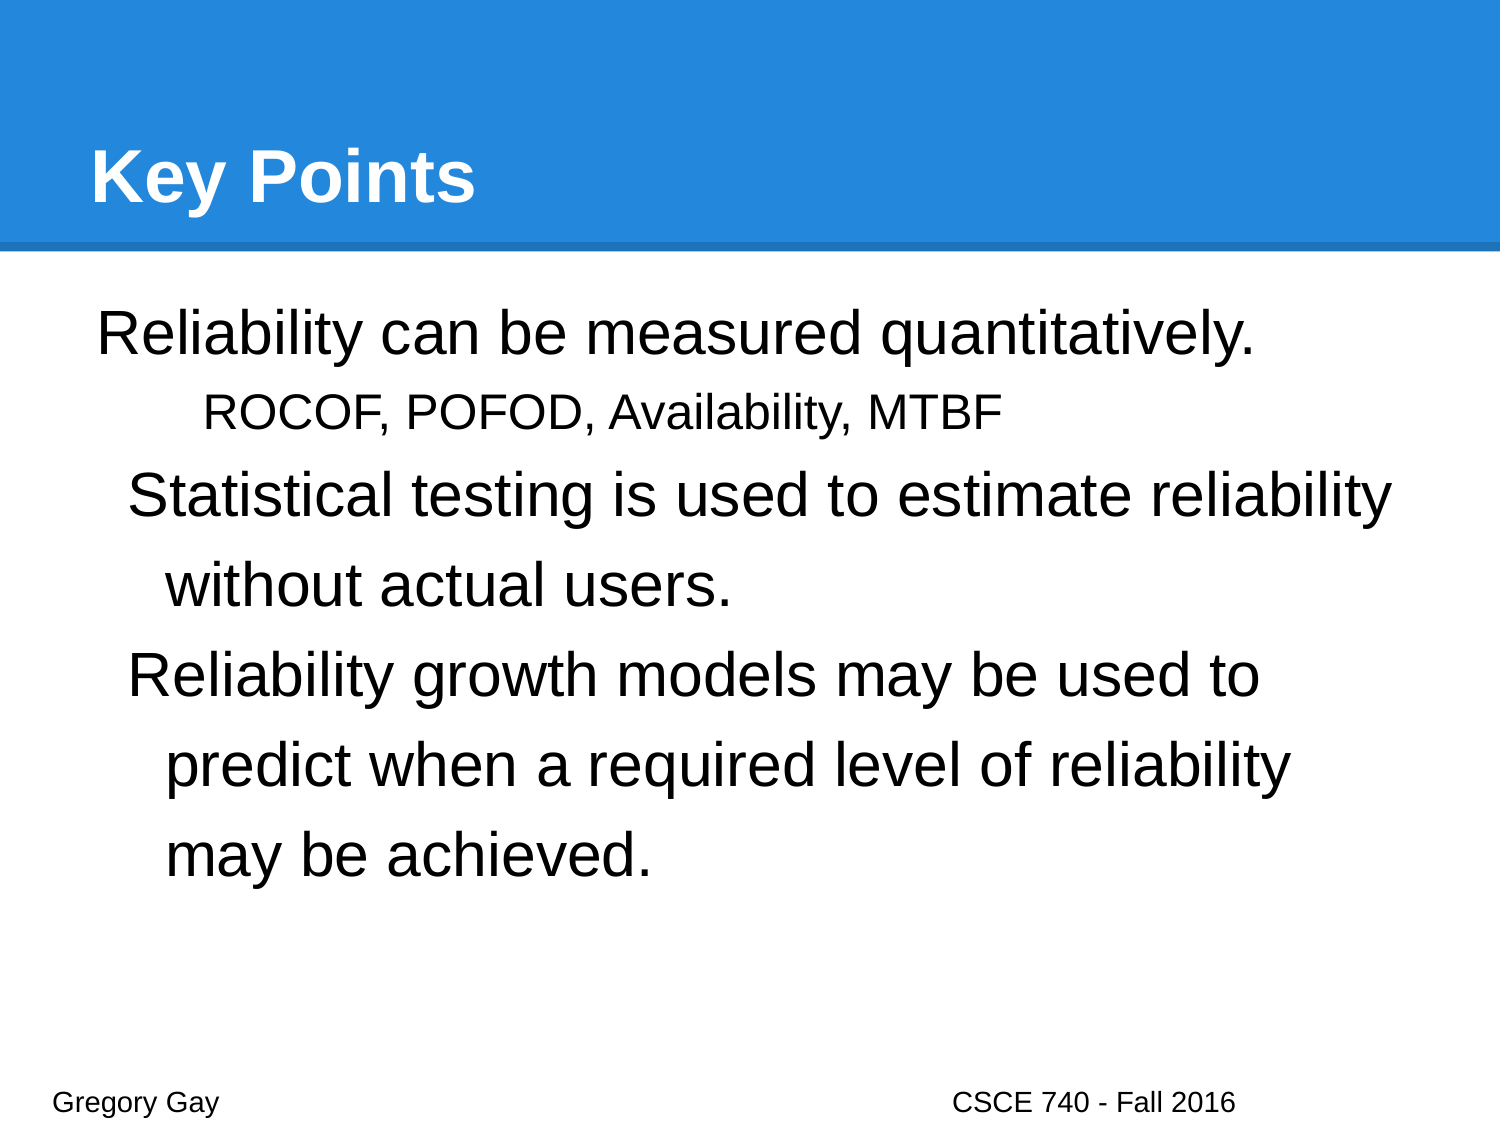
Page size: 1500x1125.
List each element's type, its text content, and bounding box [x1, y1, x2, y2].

list Reliability can be measured quantitatively. ROCOF, POFOD, Availability, MTBF Statistical testing is used to estimate reliability without actual users. Reliability growth models may be used to predict when a required level of reliability may be achieved. [75, 262, 1425, 1068]
text_box Gregory Gay CSCE 740 - Fall 2016 41 [37, 1068, 1463, 1114]
title Key Points [75, 45, 1425, 233]
